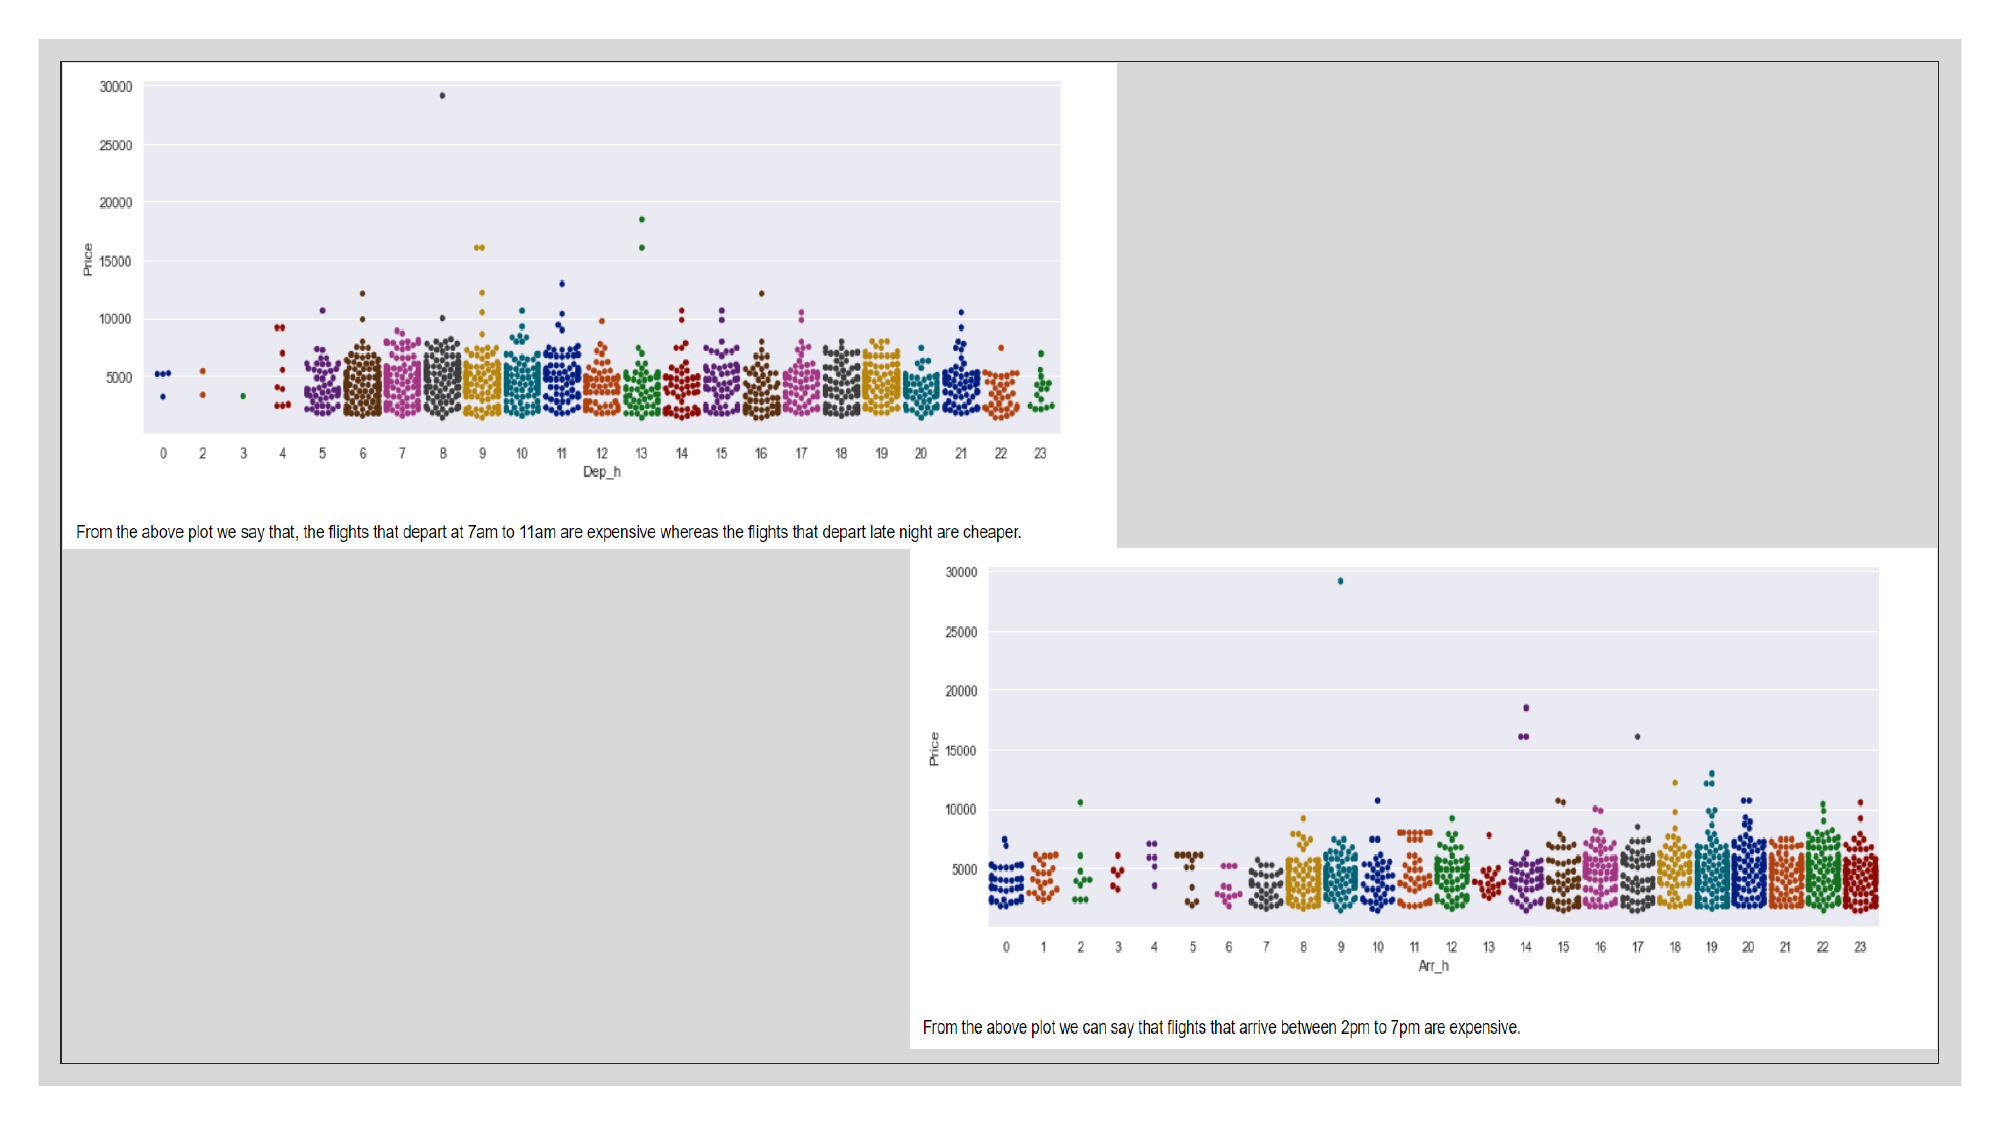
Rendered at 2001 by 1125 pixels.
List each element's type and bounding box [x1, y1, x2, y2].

picture [63, 63, 1937, 1049]
